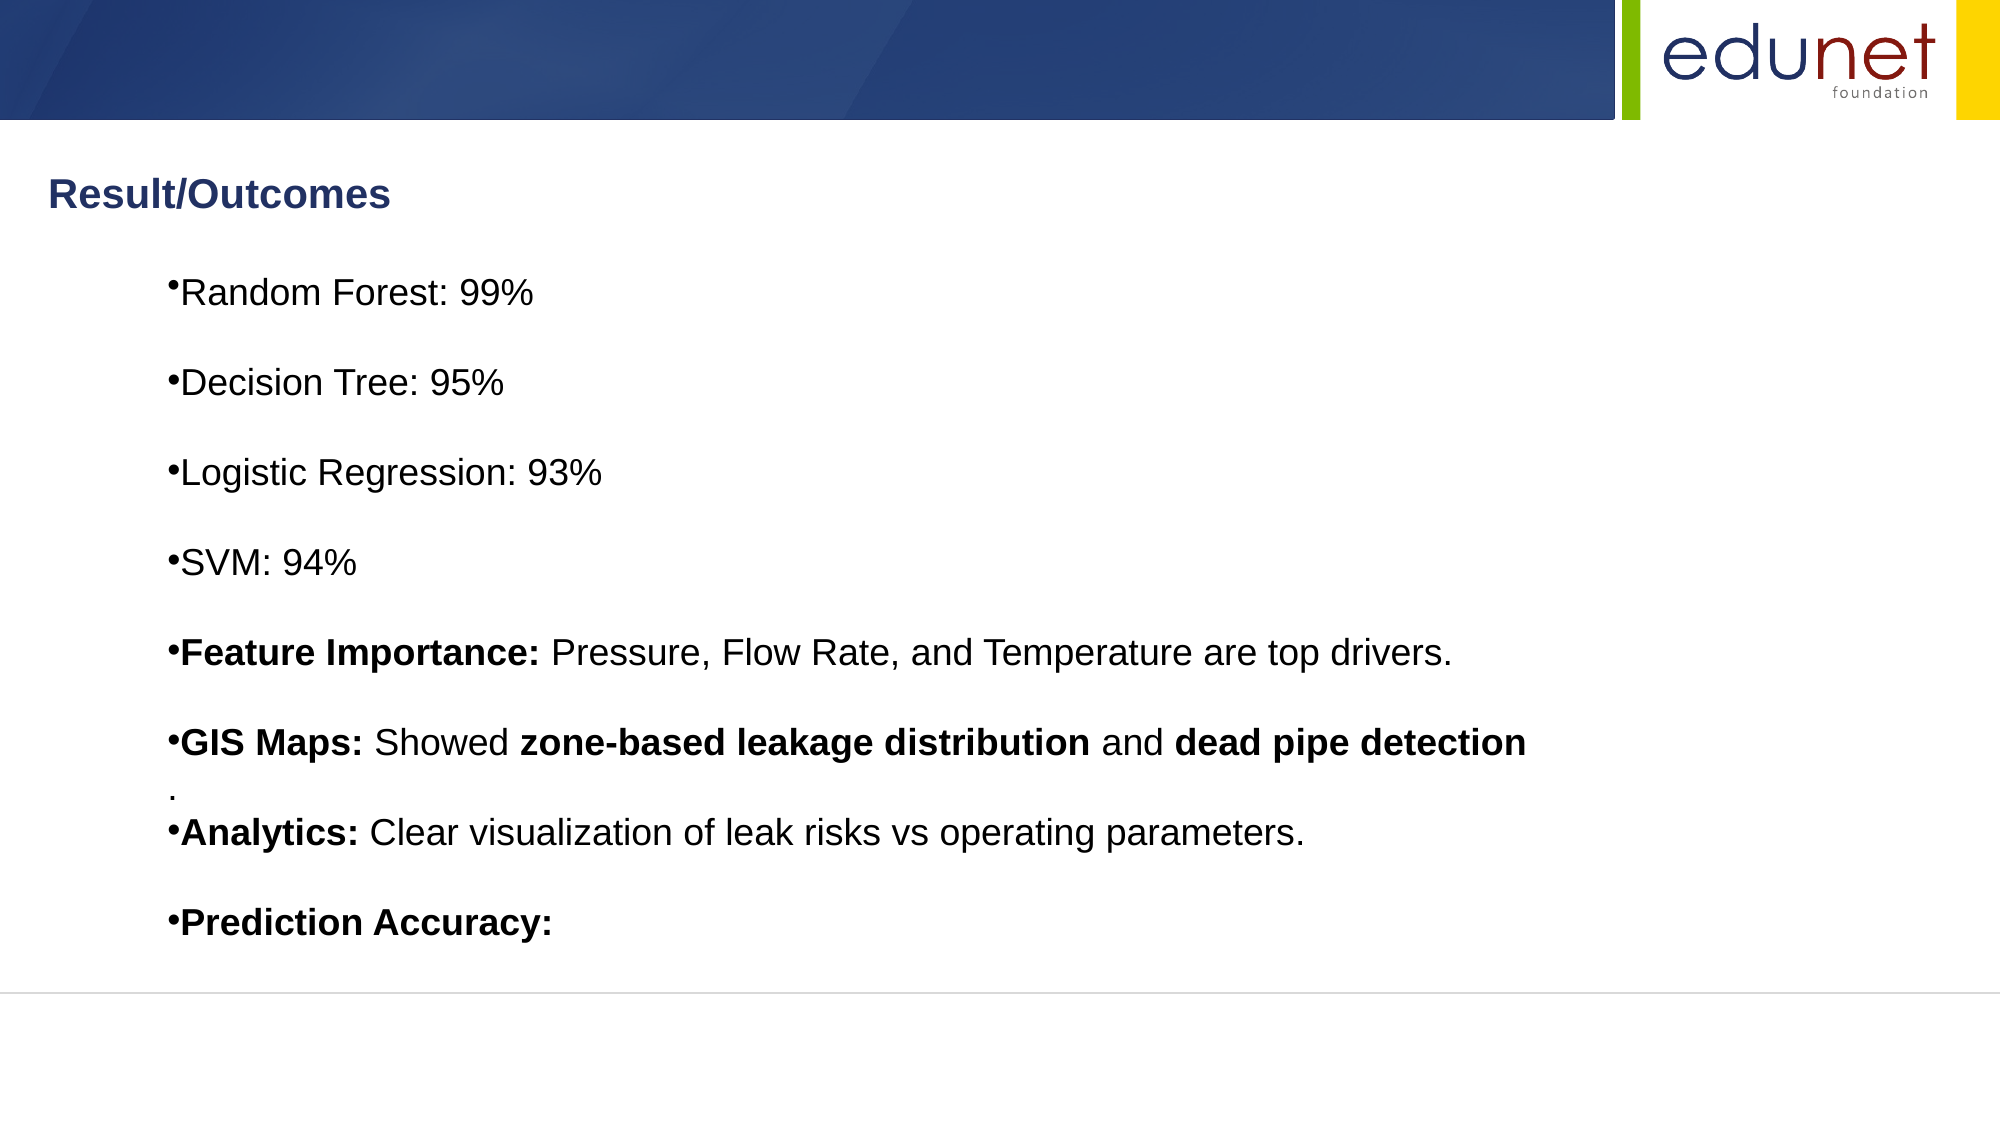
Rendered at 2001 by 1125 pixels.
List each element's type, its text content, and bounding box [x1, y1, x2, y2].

text_box Random Forest: 99% Decision Tree: 95% Logistic Regression: 93% SVM: 94% Feature Importance: Pressure, Flow Rate, and Temperature are top drivers. GIS Maps: Showed zone-based leakage distribution and dead pipe detection . Analytics: Clear visualization of leak risks vs operating parameters. Prediction Accuracy: [152, 260, 1848, 950]
text_box Result/Outcomes [33, 159, 1002, 225]
picture [1652, 12, 1948, 108]
